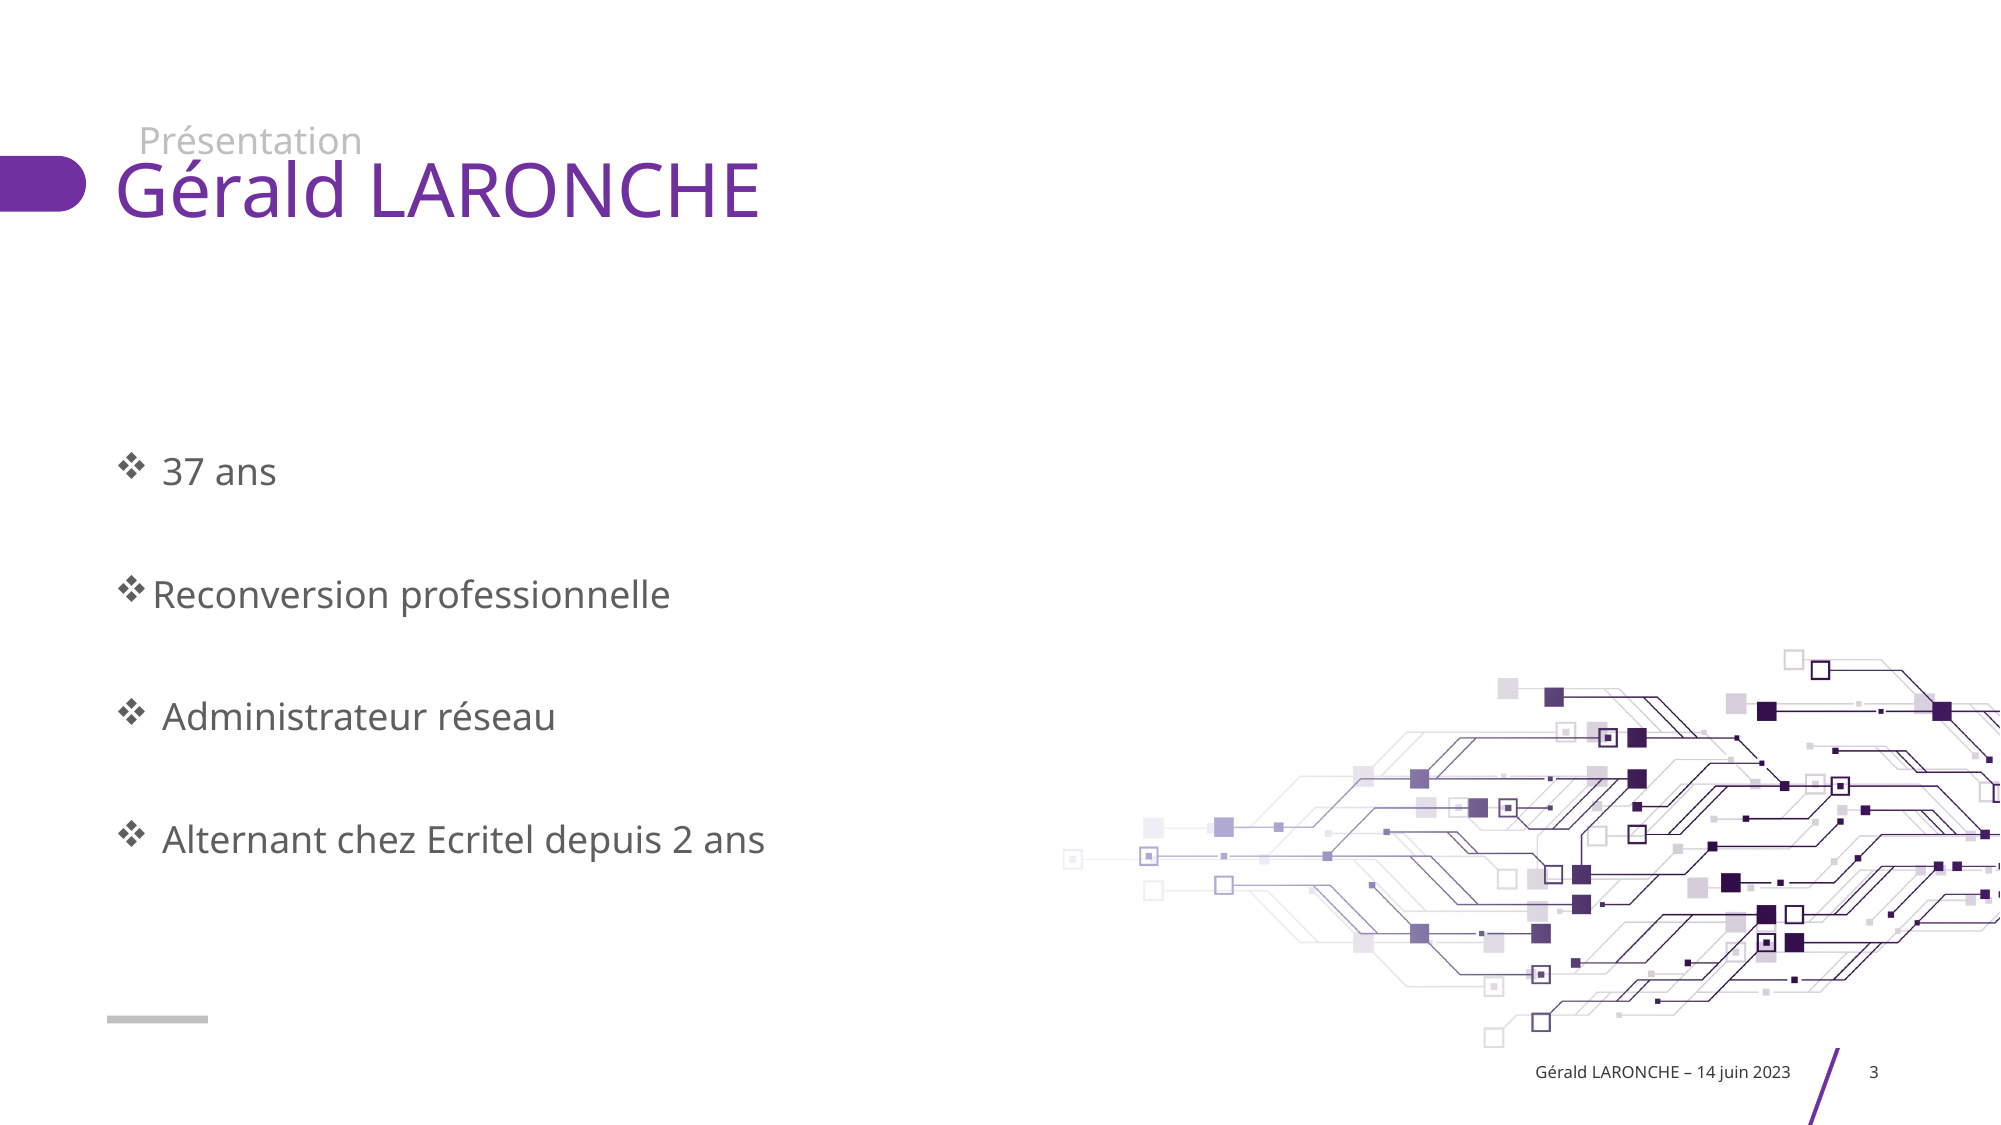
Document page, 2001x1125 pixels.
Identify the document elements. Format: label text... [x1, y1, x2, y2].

text_box Présentation [123, 87, 379, 170]
title Gérald LARONCHE [99, 144, 1200, 247]
list 37 ans Reconversion professionnelle Administrateur réseau Alternant chez Ecritel depuis 2 ans [99, 379, 1825, 1094]
picture [1825, 578, 2000, 1048]
